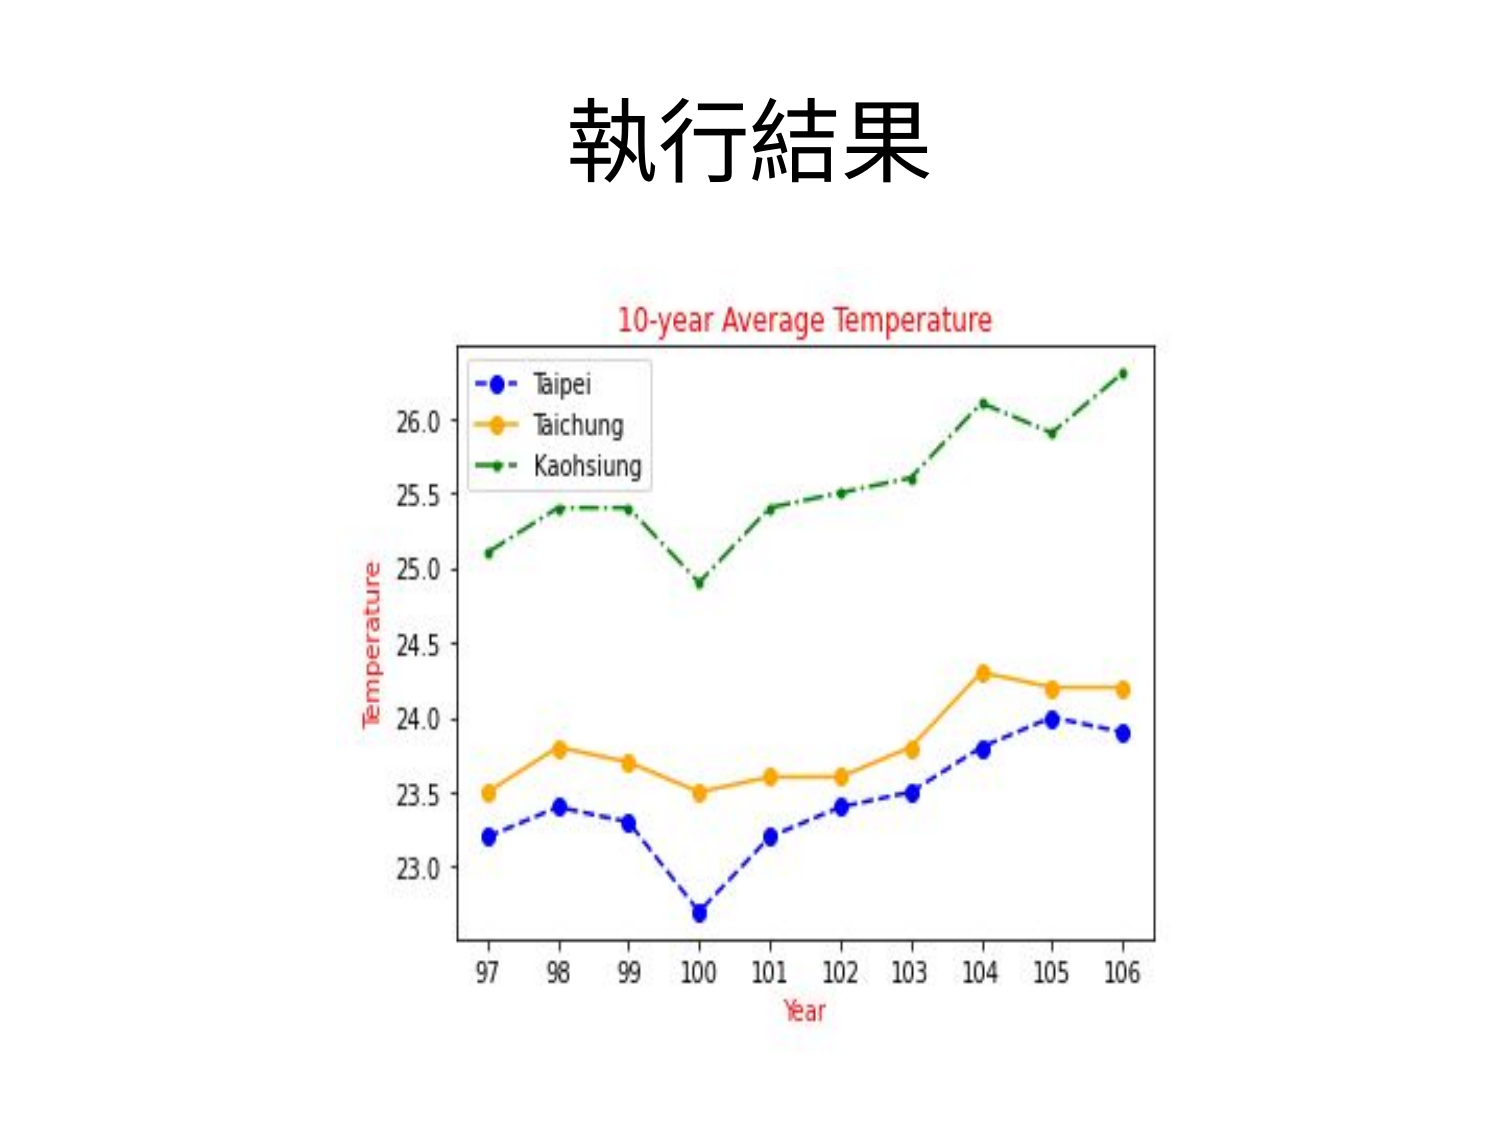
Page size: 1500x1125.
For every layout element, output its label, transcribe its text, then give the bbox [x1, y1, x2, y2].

title 執行結果 [75, 45, 1425, 233]
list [336, 266, 1225, 1060]
